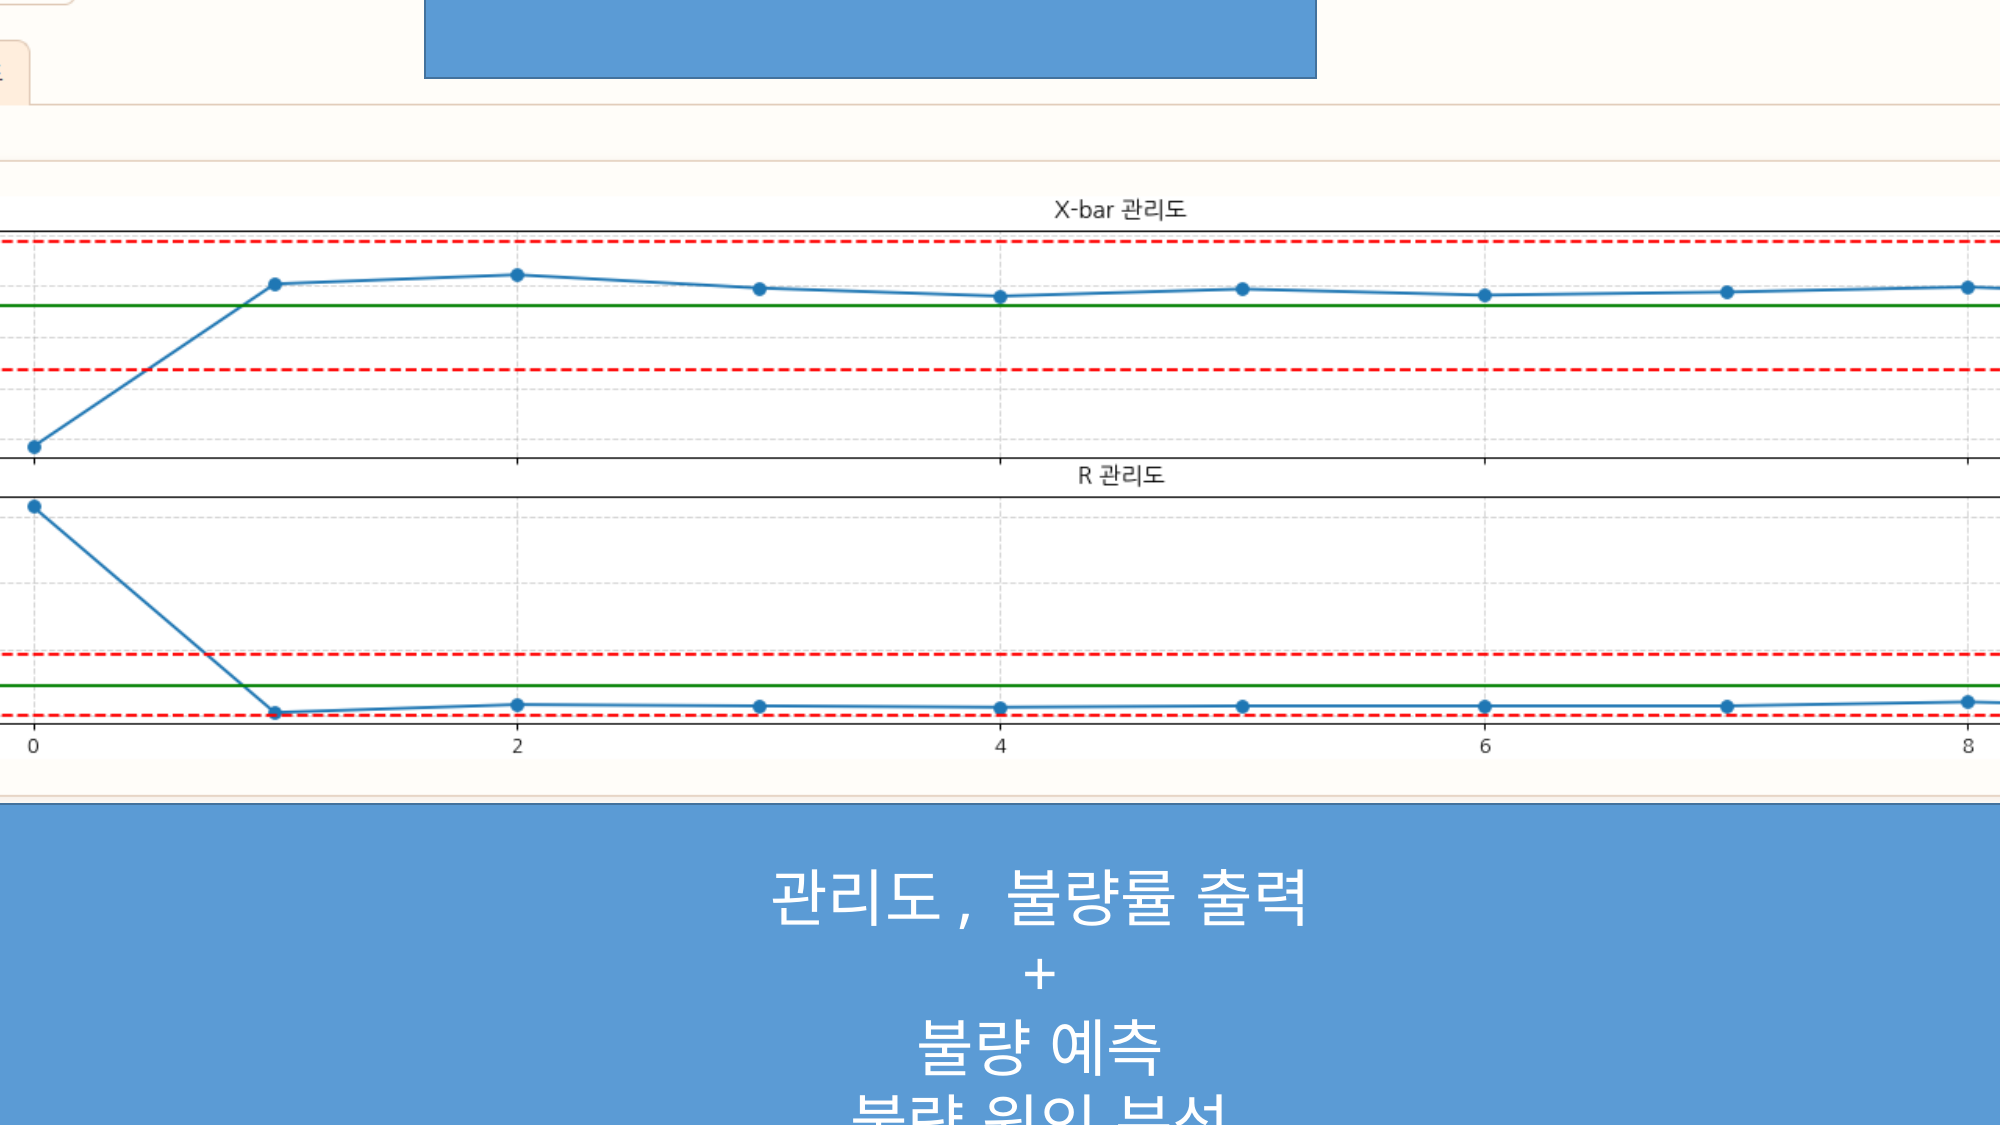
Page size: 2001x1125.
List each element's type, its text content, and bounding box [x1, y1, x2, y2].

picture [0, 0, 2000, 933]
text_box 관리도, 불량률 출력 + 불량 예측 불량 원인 분석 SHAP 분석 [0, 933, 2000, 1125]
